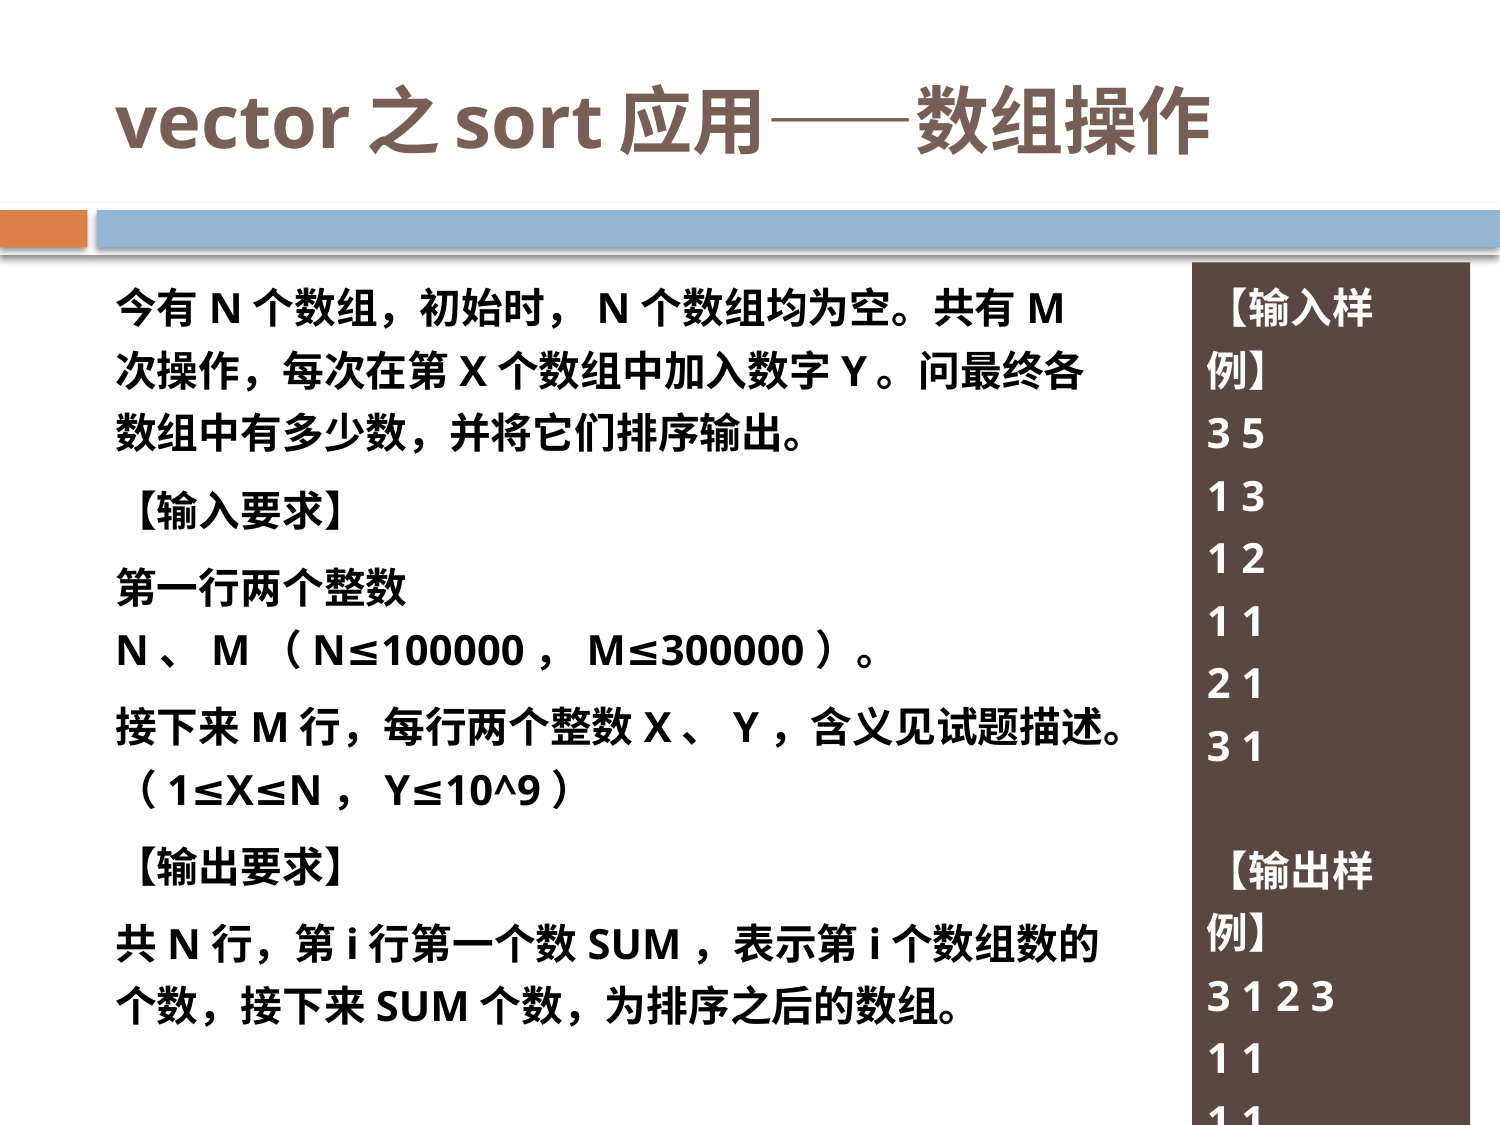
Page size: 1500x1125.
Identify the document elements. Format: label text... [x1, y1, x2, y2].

list 今有N个数组，初始时，N个数组均为空。共有M次操作，每次在第X个数组中加入数字Y。问最终各数组中有多少数，并将它们排序输出。 【输入要求】 第一行两个整数N、M（N≤100000，M≤300000）。 接下来M行，每行两个整数X、Y，含义见试题描述。（1≤X≤N，Y≤10^9） 【输出要求】 共N行，第i行第一个数SUM，表示第i个数组数的个数，接下来SUM个数，为排序之后的数组。 [100, 262, 1127, 1103]
title vector之sort应用——数组操作 [100, 37, 1438, 200]
text_box 【输入样例】 3 5 1 3 1 2 1 1 2 1 3 1 【输出样例】 3 1 2 3 1 1 1 1 [1192, 262, 1471, 1125]
